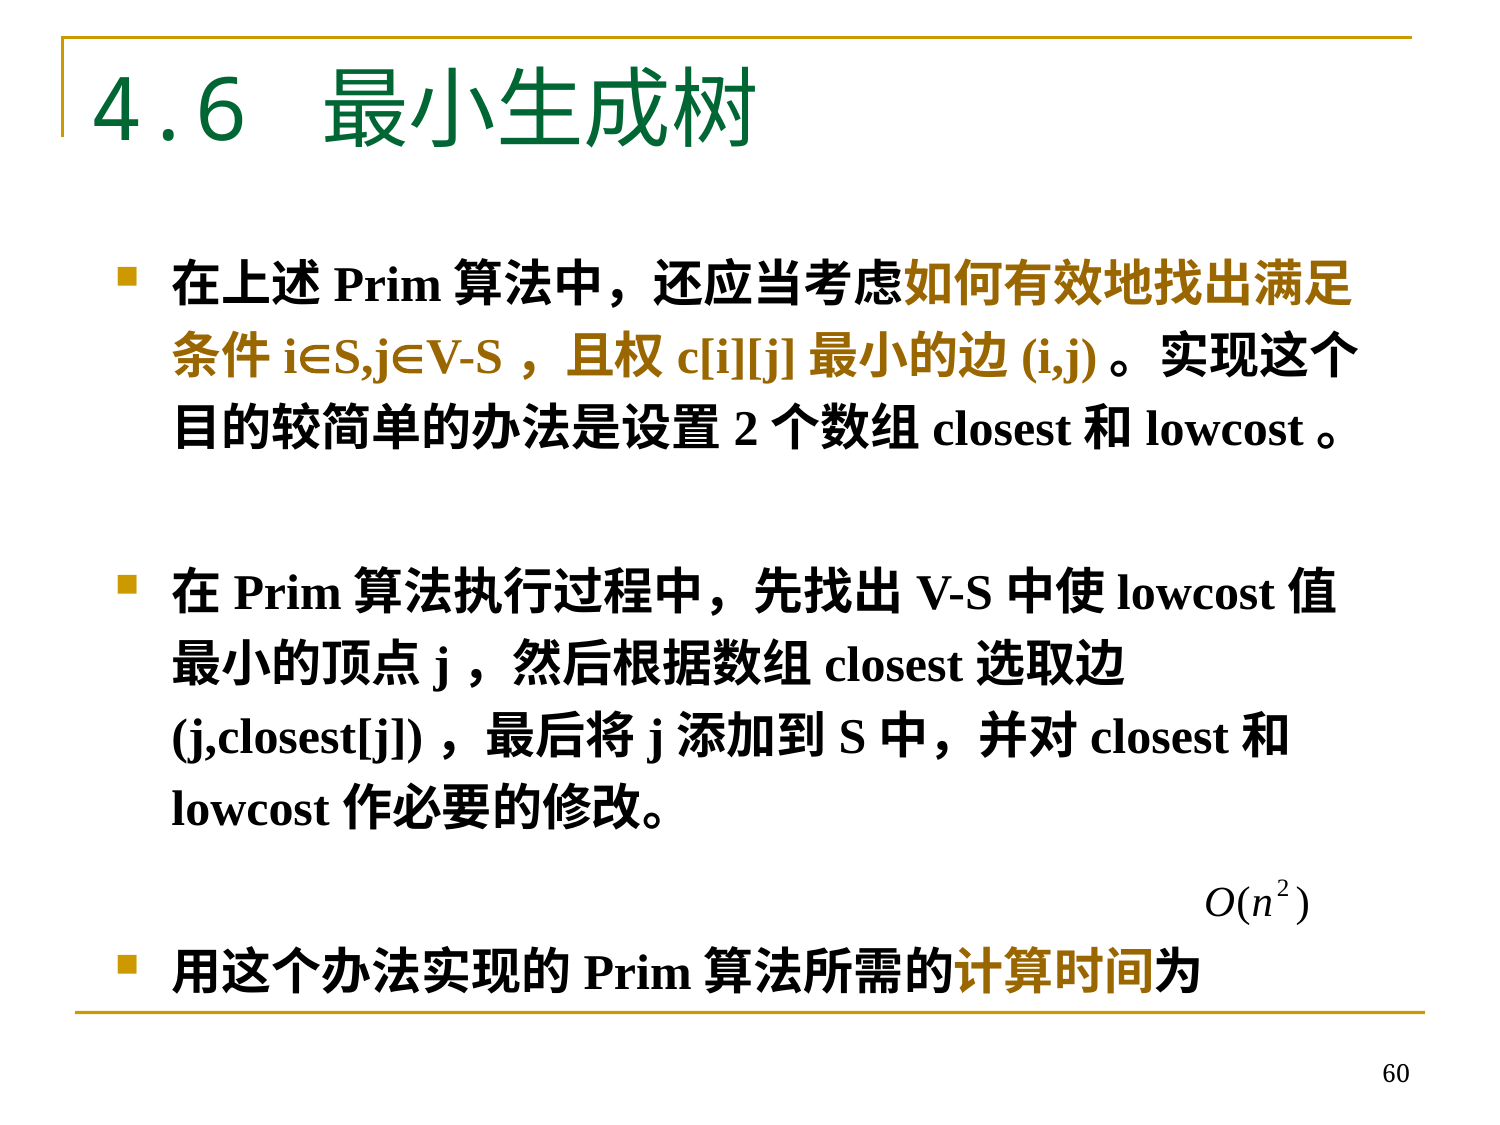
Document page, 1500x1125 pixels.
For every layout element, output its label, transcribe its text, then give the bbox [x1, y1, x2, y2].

list 在上述Prim算法中，还应当考虑如何有效地找出满足条件iS,jV-S，且权c[i][j]最小的边(i,j)。实现这个目的较简单的办法是设置2个数组closest和lowcost。 在Prim算法执行过程中，先找出V-S中使lowcost值最小的顶点j，然后根据数组closest选取边(j,closest[j])，最后将j添加到S中，并对closest和lowcost作必要的修改。 用这个办法实现的Prim算法所需的计算时间为 [100, 544, 1400, 1000]
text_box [1198, 869, 1318, 935]
title 4.6 最小生成树 [74, 45, 1426, 233]
slide_number 60 [1074, 1023, 1426, 1100]
list 在上述Prim算法中，还应当考虑如何有效地找出满足条件iS,jV-S，且权c[i][j]最小的边(i,j)。实现这个目的较简单的办法是设置2个数组closest和lowcost。 在Prim算法执行过程中，先找出V-S中使lowcost值最小的顶点j，然后根据数组closest选取边(j,closest[j])，最后将j添加到S中，并对closest和lowcost作必要的修改。 用这个办法实现的Prim算法所需的计算时间为 [100, 231, 1400, 543]
